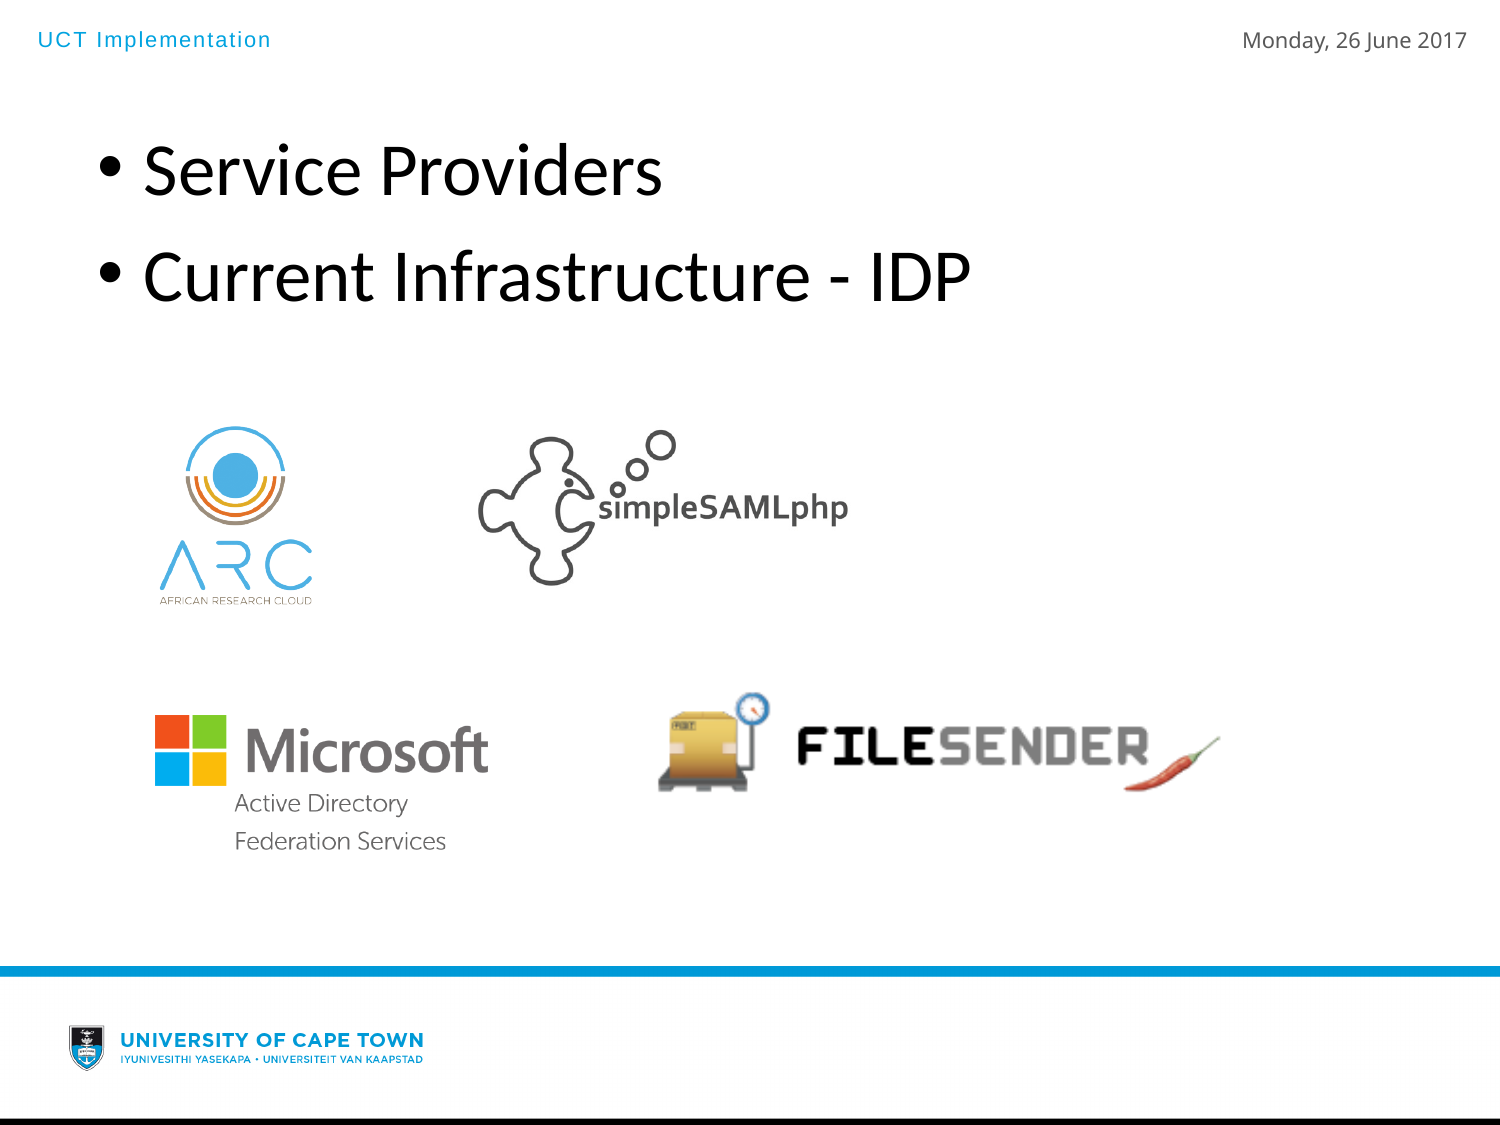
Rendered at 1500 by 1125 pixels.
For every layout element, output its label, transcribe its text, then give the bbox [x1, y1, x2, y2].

text_box UCT Implementation [22, 18, 286, 60]
text_box Service Providers [82, 112, 1263, 218]
picture [155, 709, 489, 862]
picture [0, 977, 1500, 1125]
picture [585, 689, 1252, 817]
text_box Monday, 26 June 2017 [1227, 19, 1483, 61]
text_box Current Infrastructure - IDP [82, 218, 1263, 324]
picture [473, 425, 855, 590]
picture [133, 401, 338, 632]
